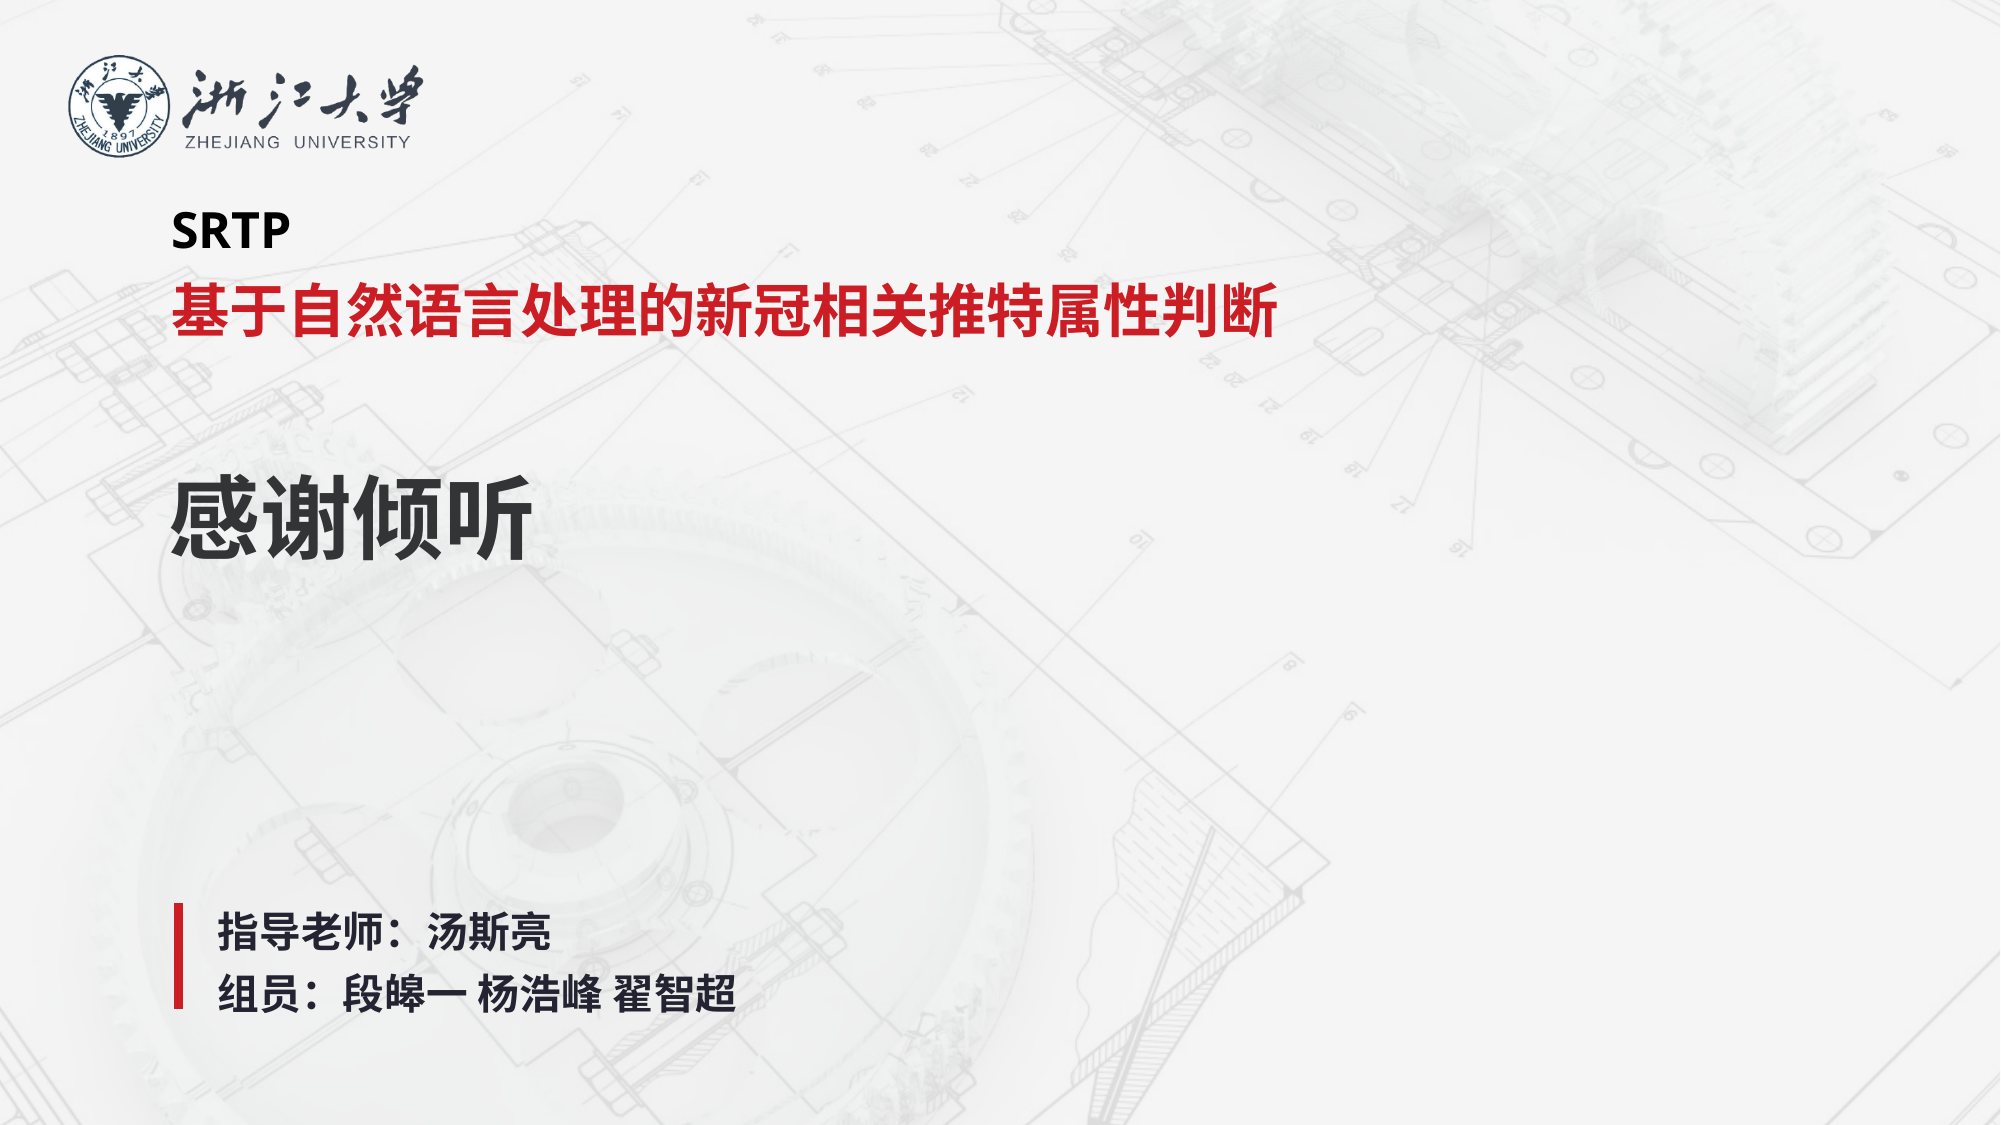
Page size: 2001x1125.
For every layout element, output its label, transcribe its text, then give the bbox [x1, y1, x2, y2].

text_box SRTP [156, 190, 308, 266]
text_box 指导老师：汤斯亮 组员：段皞一 杨浩峰 翟智超 [202, 885, 753, 1026]
text_box 基于自然语言处理的新冠相关推特属性判断 [156, 266, 1294, 352]
picture [48, 31, 438, 174]
text_box 感谢倾听 [154, 453, 551, 579]
